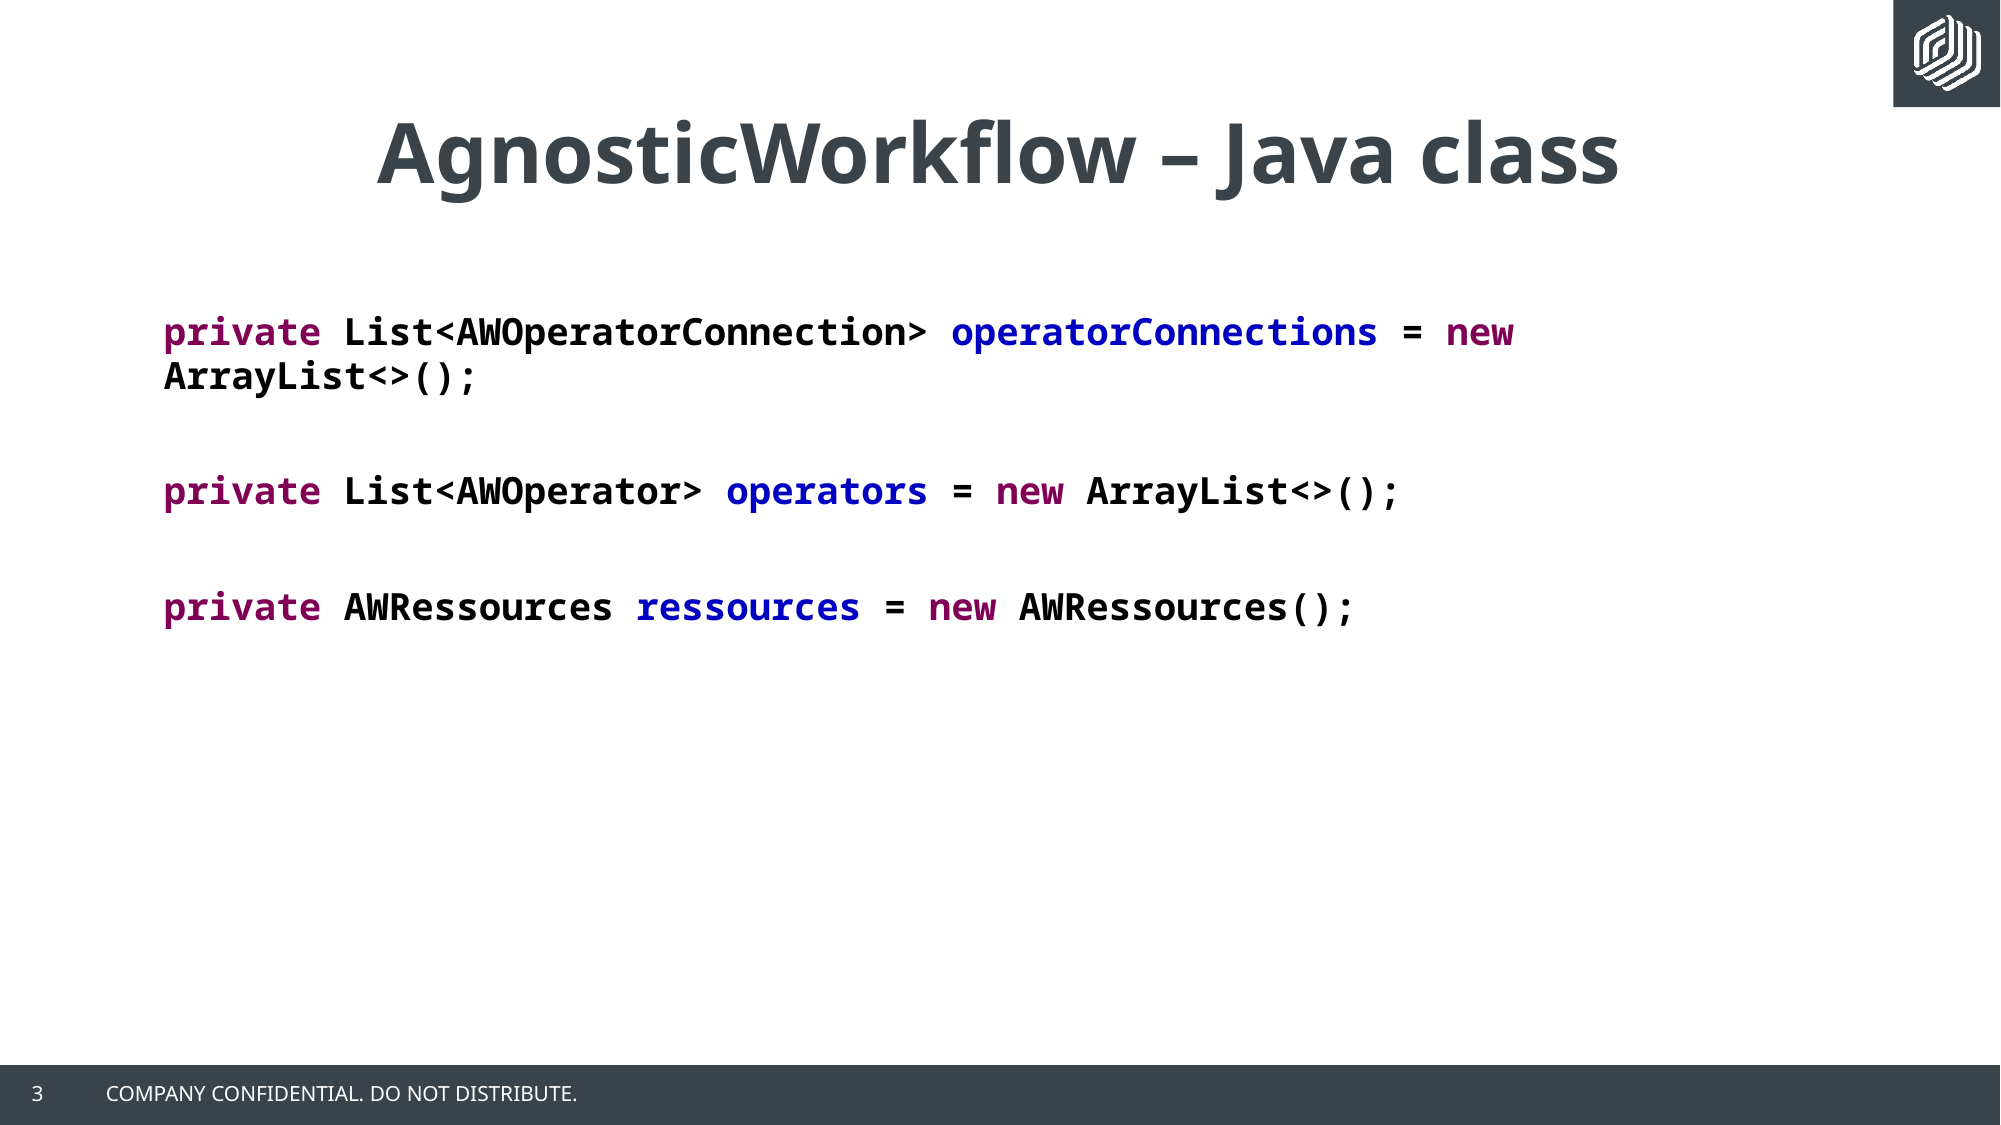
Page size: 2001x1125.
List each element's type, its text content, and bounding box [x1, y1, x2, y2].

picture [1914, 15, 1981, 91]
list private List<AWOperatorConnection> operatorConnections = new ArrayList<>(); private List<AWOperator> operators = new ArrayList<>(); private AWRessources ressources = new AWRessources(); [148, 299, 1852, 1005]
slide_number 3 [0, 1065, 75, 1125]
footer COMPANY CONFIDENTIAL. DO NOT DISTRIBUTE. [90, 1065, 766, 1125]
title AgnosticWorkflow – Java class [148, 75, 1852, 225]
